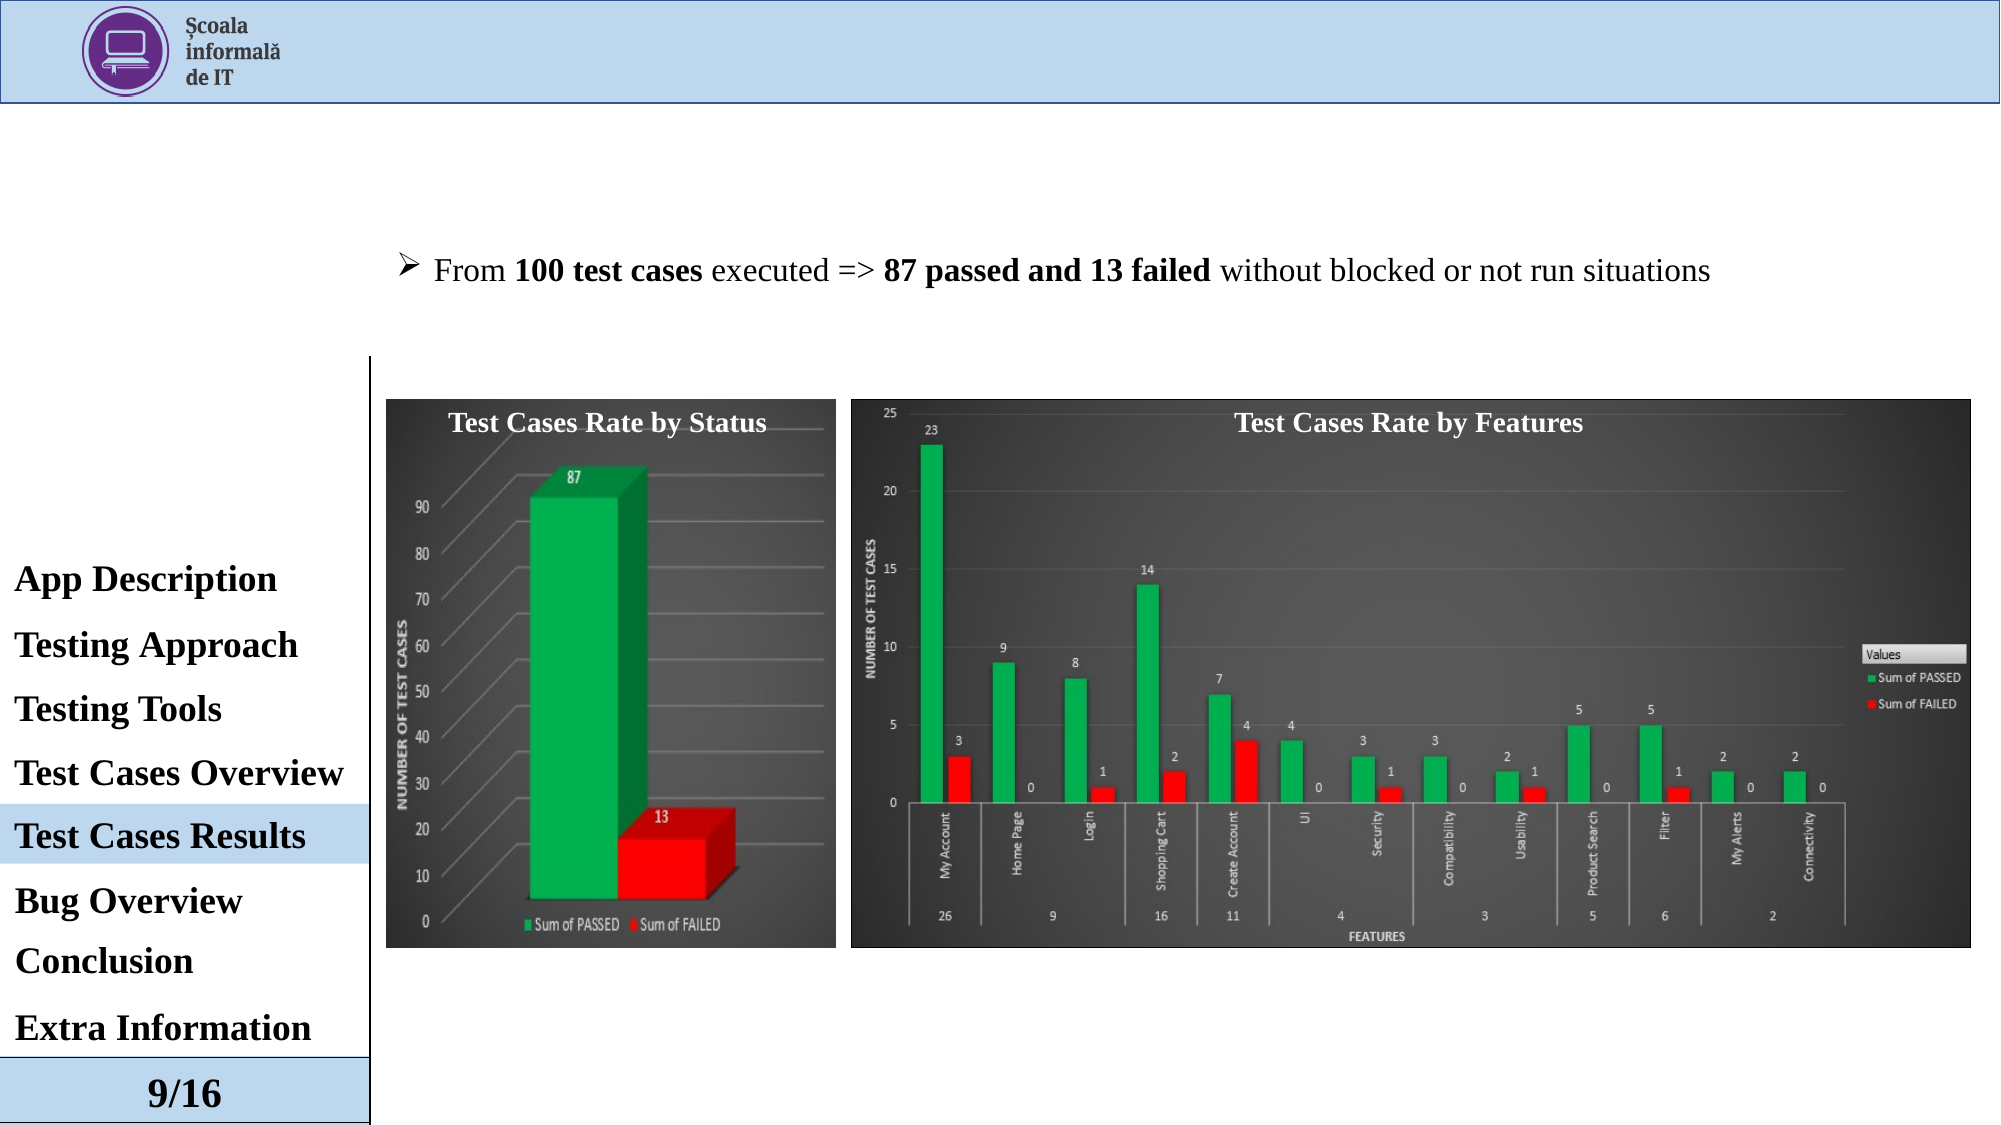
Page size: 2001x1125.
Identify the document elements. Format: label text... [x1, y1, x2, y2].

text_box 9/16 [0, 1057, 369, 1123]
text_box From 100 test cases executed => 87 passed and 13 failed without blocked or not run situations [381, 244, 1978, 847]
text_box Testing Approach [0, 612, 369, 673]
text_box Conclusion [0, 929, 369, 989]
text_box Test Cases Results [0, 803, 369, 864]
picture [851, 399, 1971, 948]
text_box App Description [0, 547, 369, 607]
text_box Bug Overview [0, 868, 369, 929]
picture [386, 399, 836, 948]
text_box Extra Information [0, 995, 369, 1056]
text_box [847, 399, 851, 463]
text_box Testing Tools [0, 676, 369, 737]
text_box [0, 0, 2000, 104]
picture [82, 6, 280, 97]
text_box Test Cases Overview [0, 740, 369, 801]
